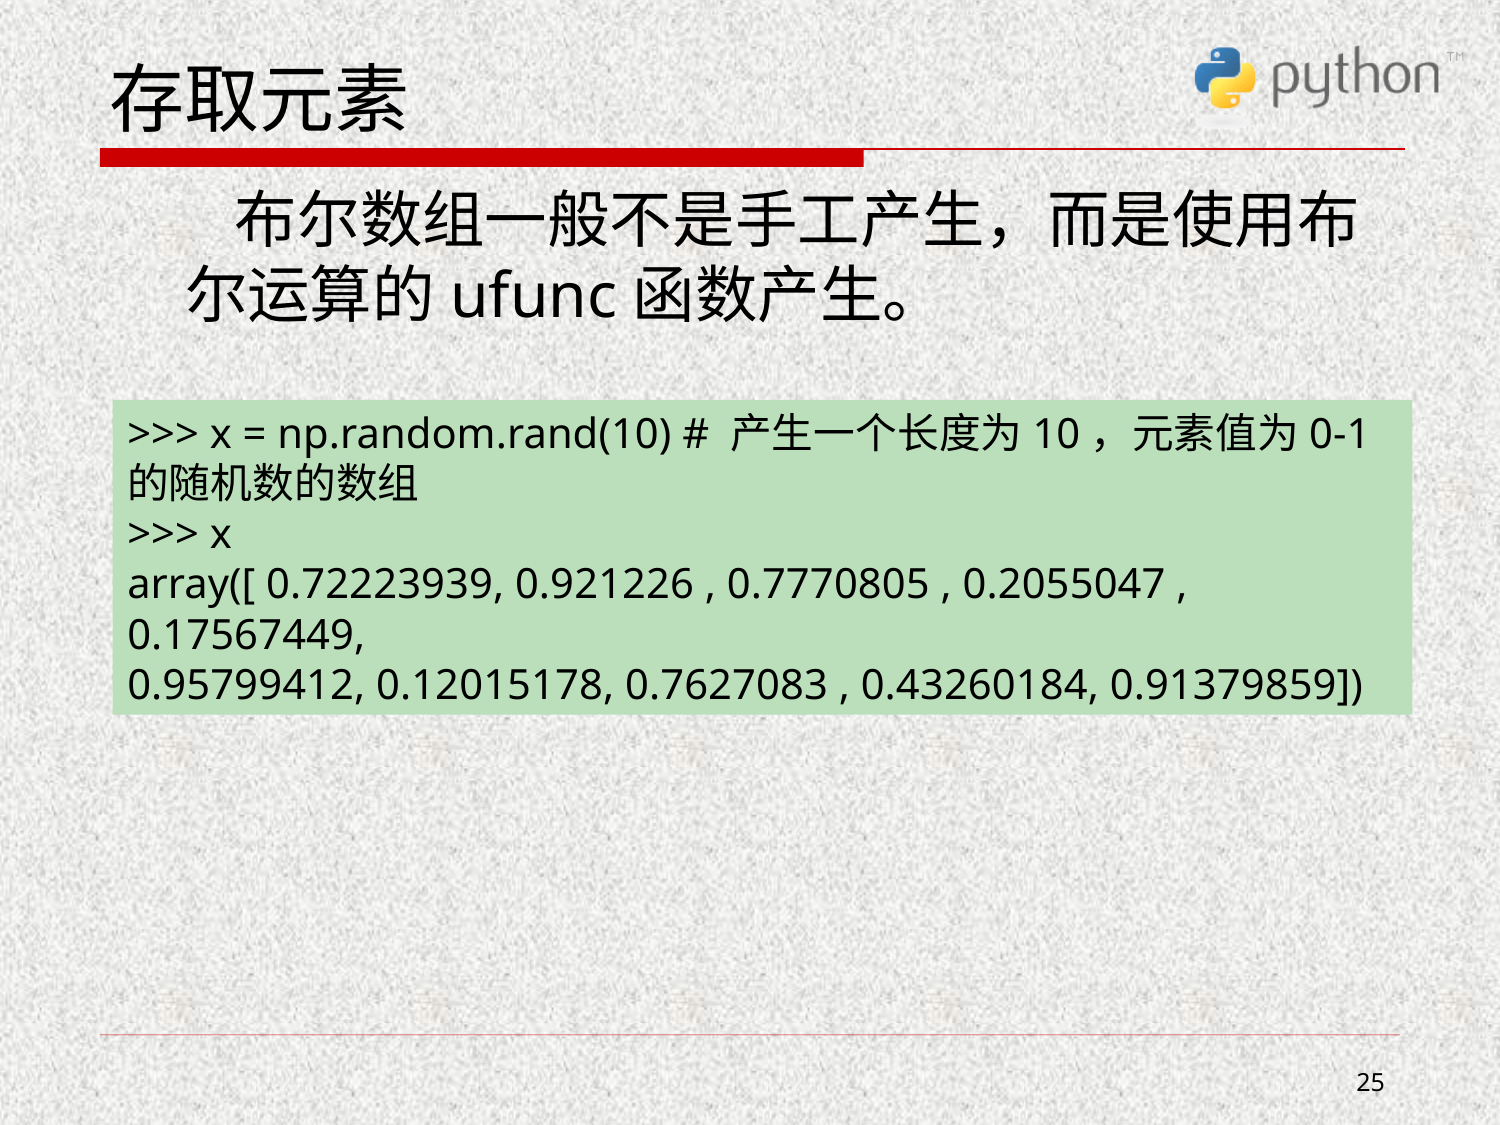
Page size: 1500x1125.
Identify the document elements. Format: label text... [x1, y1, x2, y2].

picture [0, 0, 1500, 1125]
slide_number 25 [1074, 1058, 1401, 1103]
text_box >>> x = np.random.rand(10) # 产生一个长度为10，元素值为0-1的随机数的数组 >>> x array([ 0.72223939, 0.921226 , 0.7770805 , 0.2055047 , 0.17567449, 0.95799412, 0.12015178, 0.7627083 , 0.43260184, 0.91379859]) [112, 399, 1413, 715]
list 布尔数组一般不是手工产生，而是使用布尔运算的ufunc函数产生。 [92, 172, 1406, 988]
title 存取元素 [94, 50, 1407, 149]
